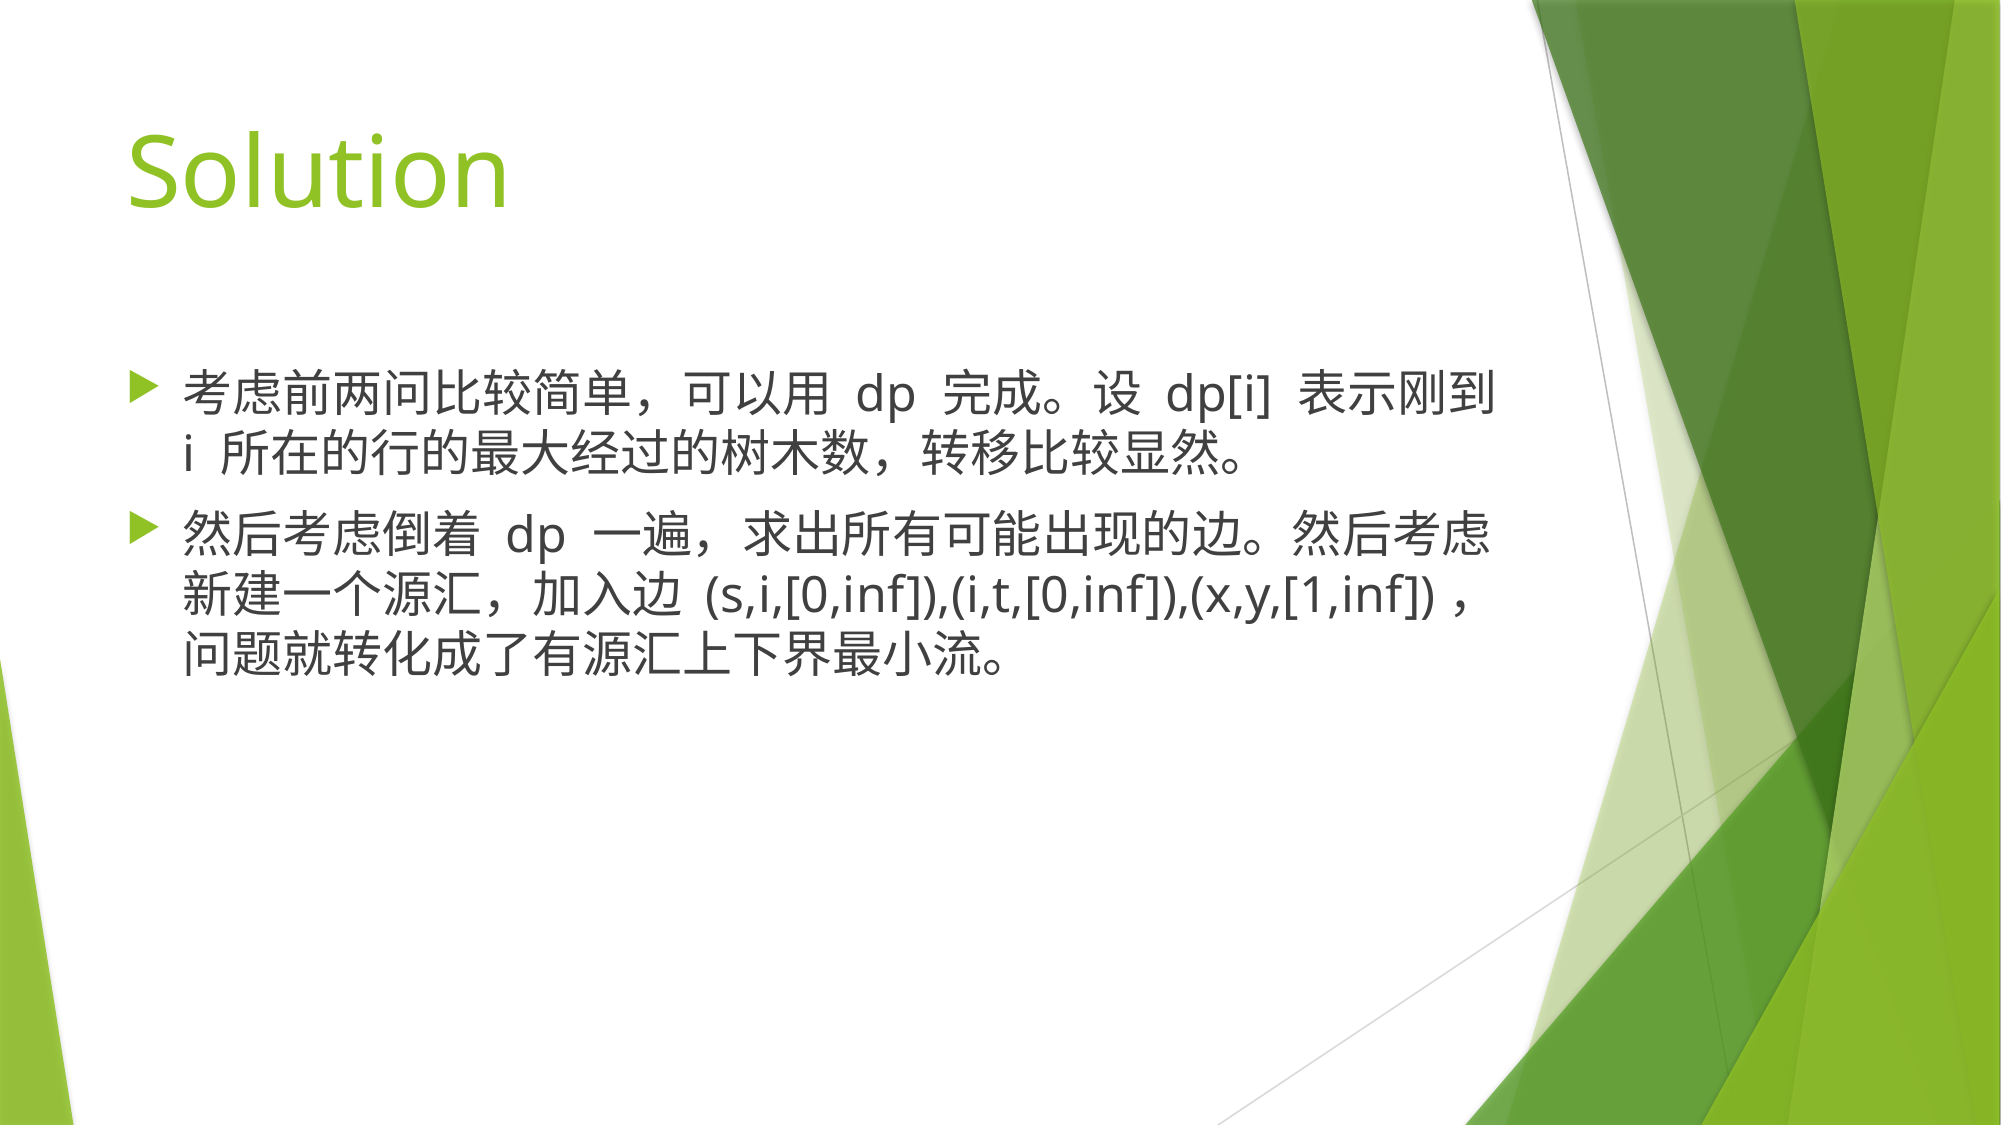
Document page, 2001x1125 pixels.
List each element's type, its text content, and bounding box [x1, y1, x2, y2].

list 考虑前两问比较简单，可以用 dp 完成。设 dp[i] 表示刚到 i 所在的行的最大经过的树木数，转移比较显然。 然后考虑倒着 dp 一遍，求出所有可能出现的边。然后考虑新建一个源汇，加入边 (s,i,[0,inf]),(i,t,[0,inf]),(x,y,[1,inf])，问题就转化成了有源汇上下界最小流。 [111, 354, 1522, 992]
title Solution [111, 99, 1522, 317]
